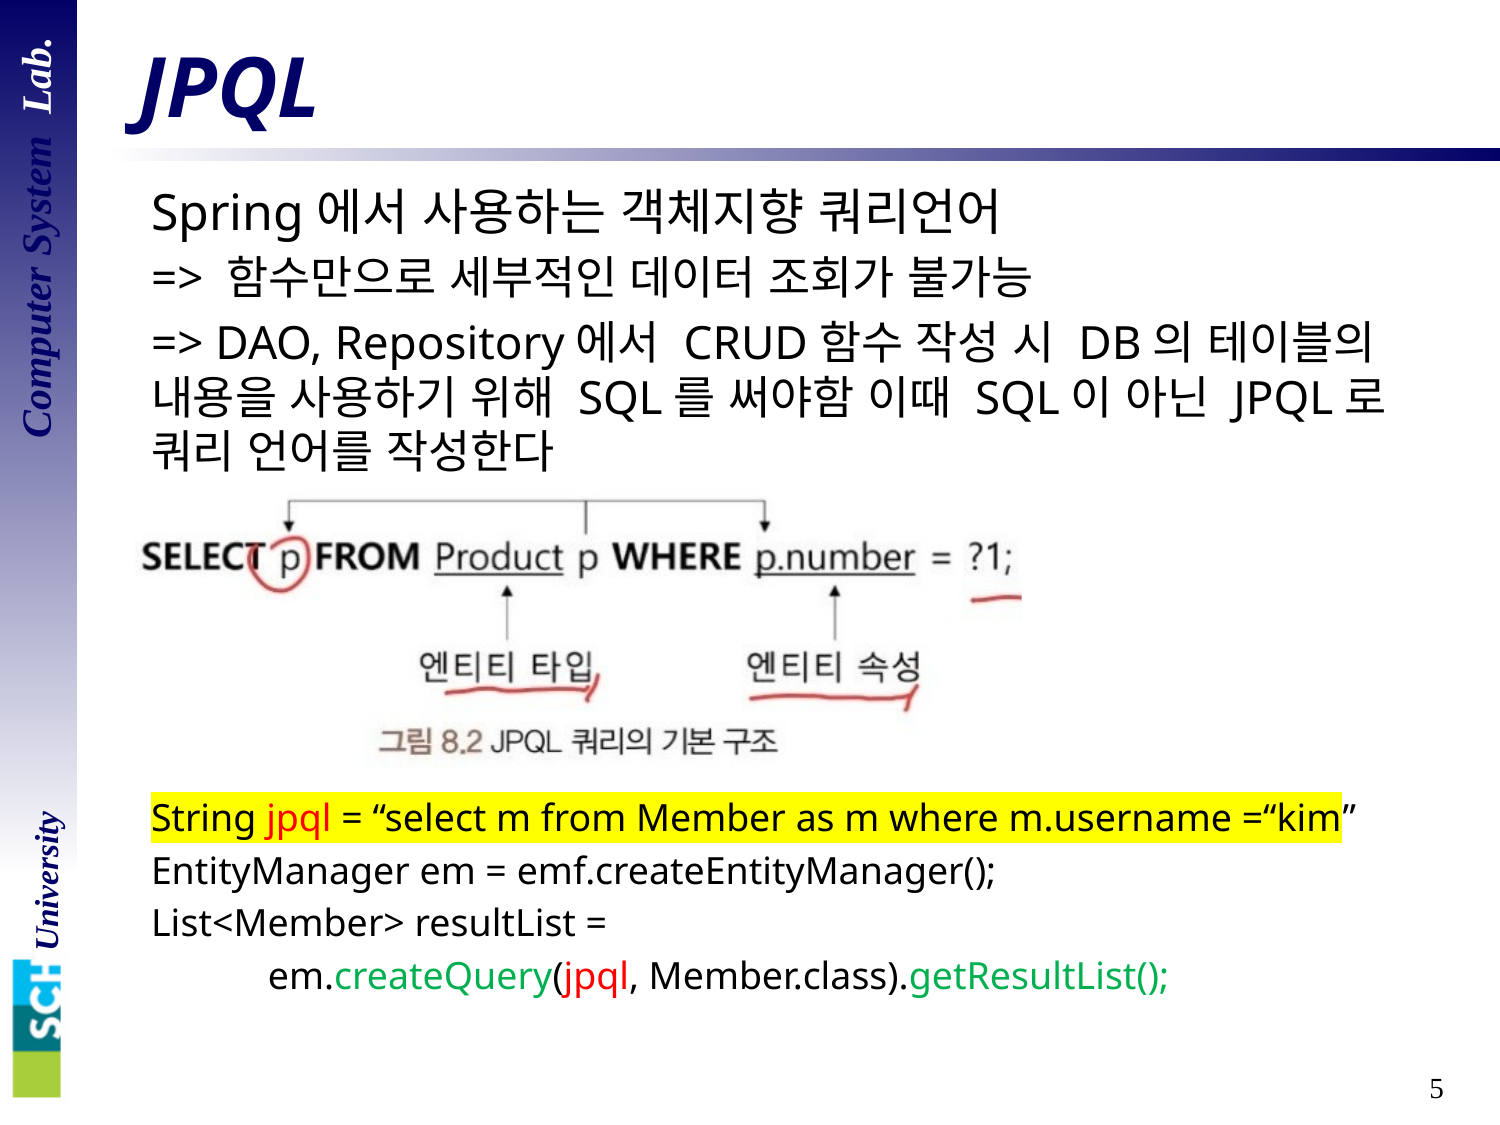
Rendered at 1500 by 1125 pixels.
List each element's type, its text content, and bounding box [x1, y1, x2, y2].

list Spring에서 사용하는 객체지향 쿼리언어 => 함수만으로 세부적인 데이터 조회가 불가능 => DAO, Repository에서 CRUD함수 작성 시 DB의 테이블의 내용을 사용하기 위해 SQL를 써야함 이때 SQL이 아닌 JPQL로 쿼리 언어를 작성한다 String jpql = “select m from Member as m where m.username =“kim” EntityManager em = emf.createEntityManager(); List<Member> resultList = em.createQuery(jpql, Member.class).getResultList(); [135, 172, 1448, 1038]
picture [5, 952, 69, 1104]
picture [135, 491, 1022, 768]
title JPQL [123, 25, 1460, 143]
